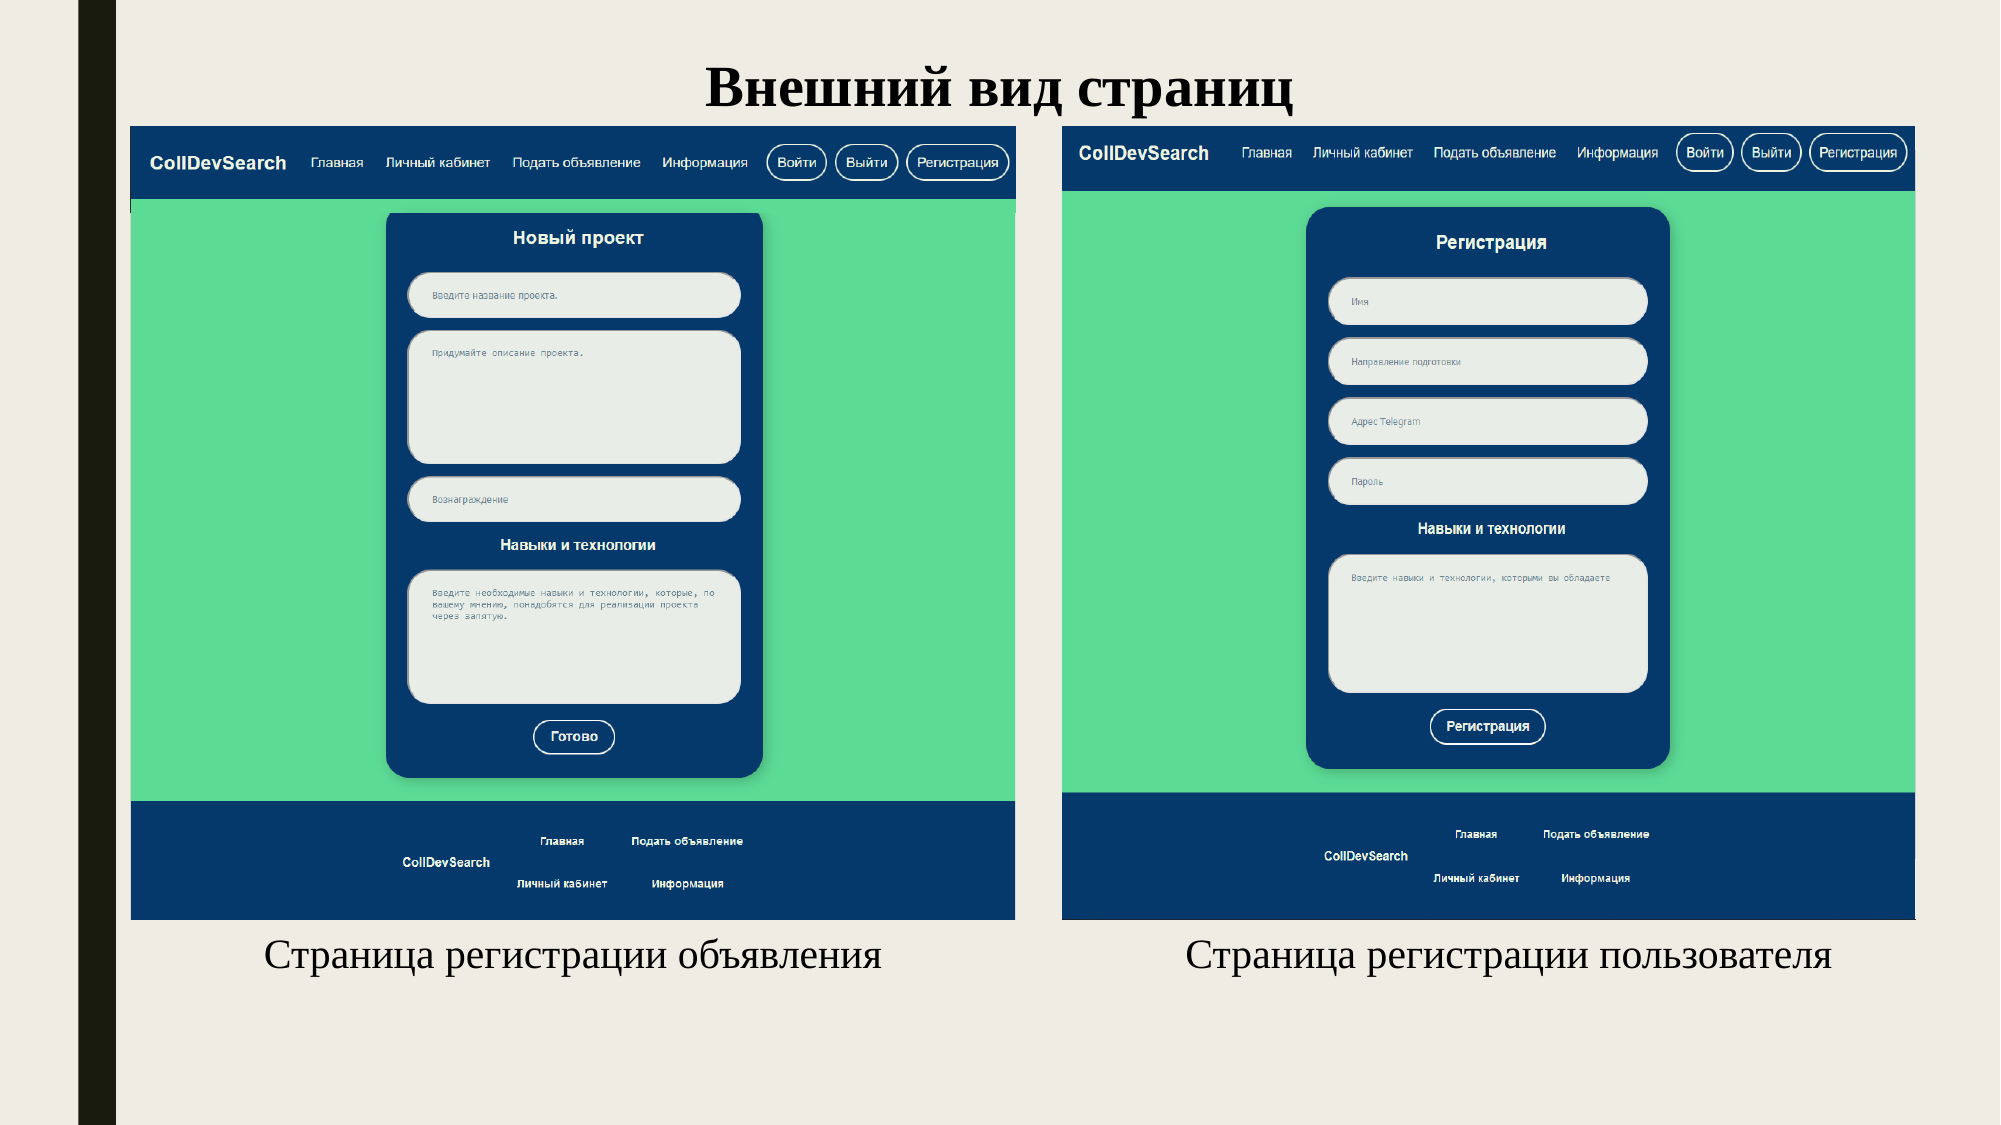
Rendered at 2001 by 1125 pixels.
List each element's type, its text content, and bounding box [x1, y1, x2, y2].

text_box Внешний вид страниц [653, 41, 1347, 126]
text_box Страница регистрации объявления [200, 920, 946, 985]
picture [130, 126, 1016, 920]
text_box Страница регистрации пользователя [1148, 920, 1869, 985]
picture [1062, 126, 1917, 920]
